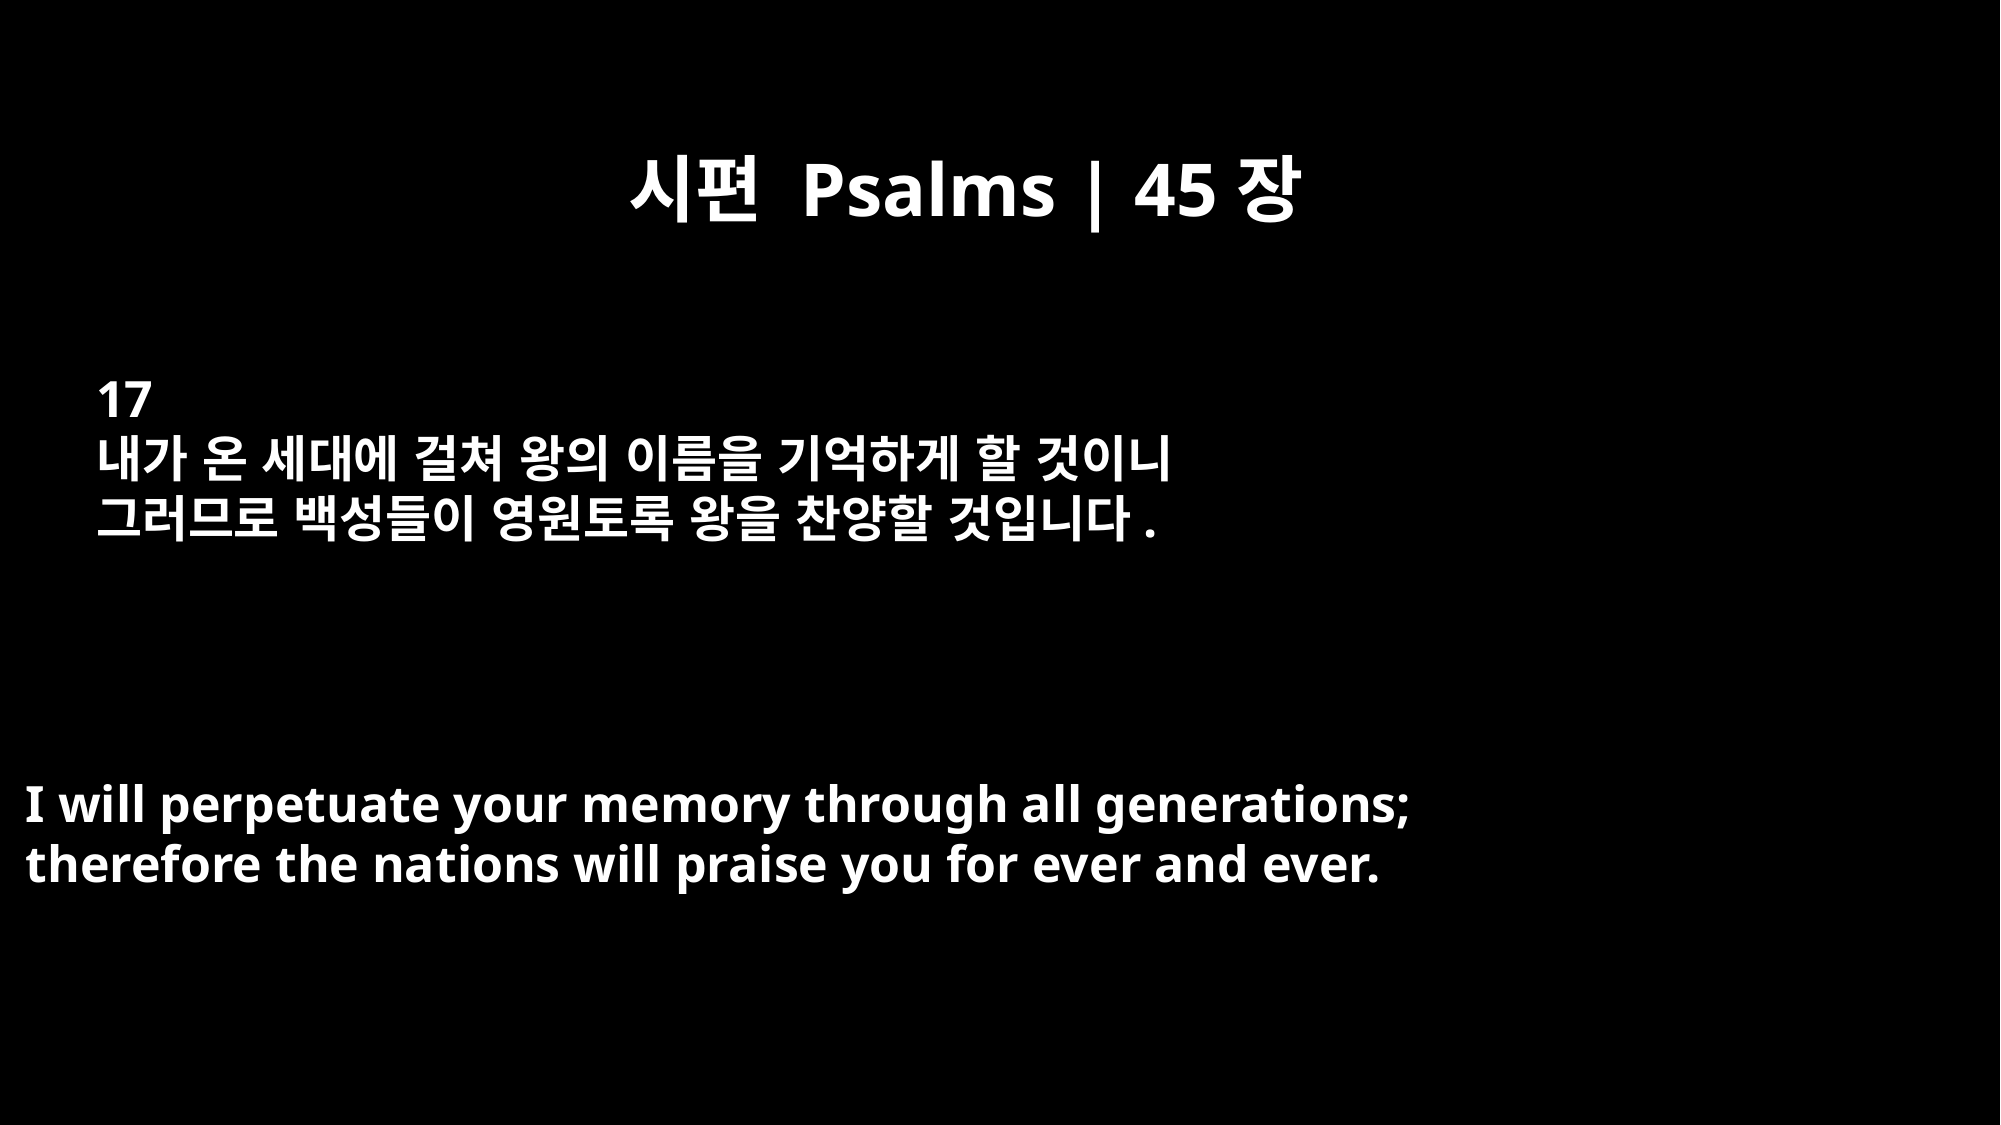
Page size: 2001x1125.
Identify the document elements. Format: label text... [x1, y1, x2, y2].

text_box 시편 Psalms | 45장 [613, 136, 1319, 239]
text_box 17 내가 온 세대에 걸쳐 왕의 이름을 기억하게 할 것이니 그러므로 백성들이 영원토록 왕을 찬양할 것입니다. [81, 359, 1203, 555]
text_box I will perpetuate your memory through all generations; therefore the nations will praise you for ever and ever. [11, 764, 1439, 900]
